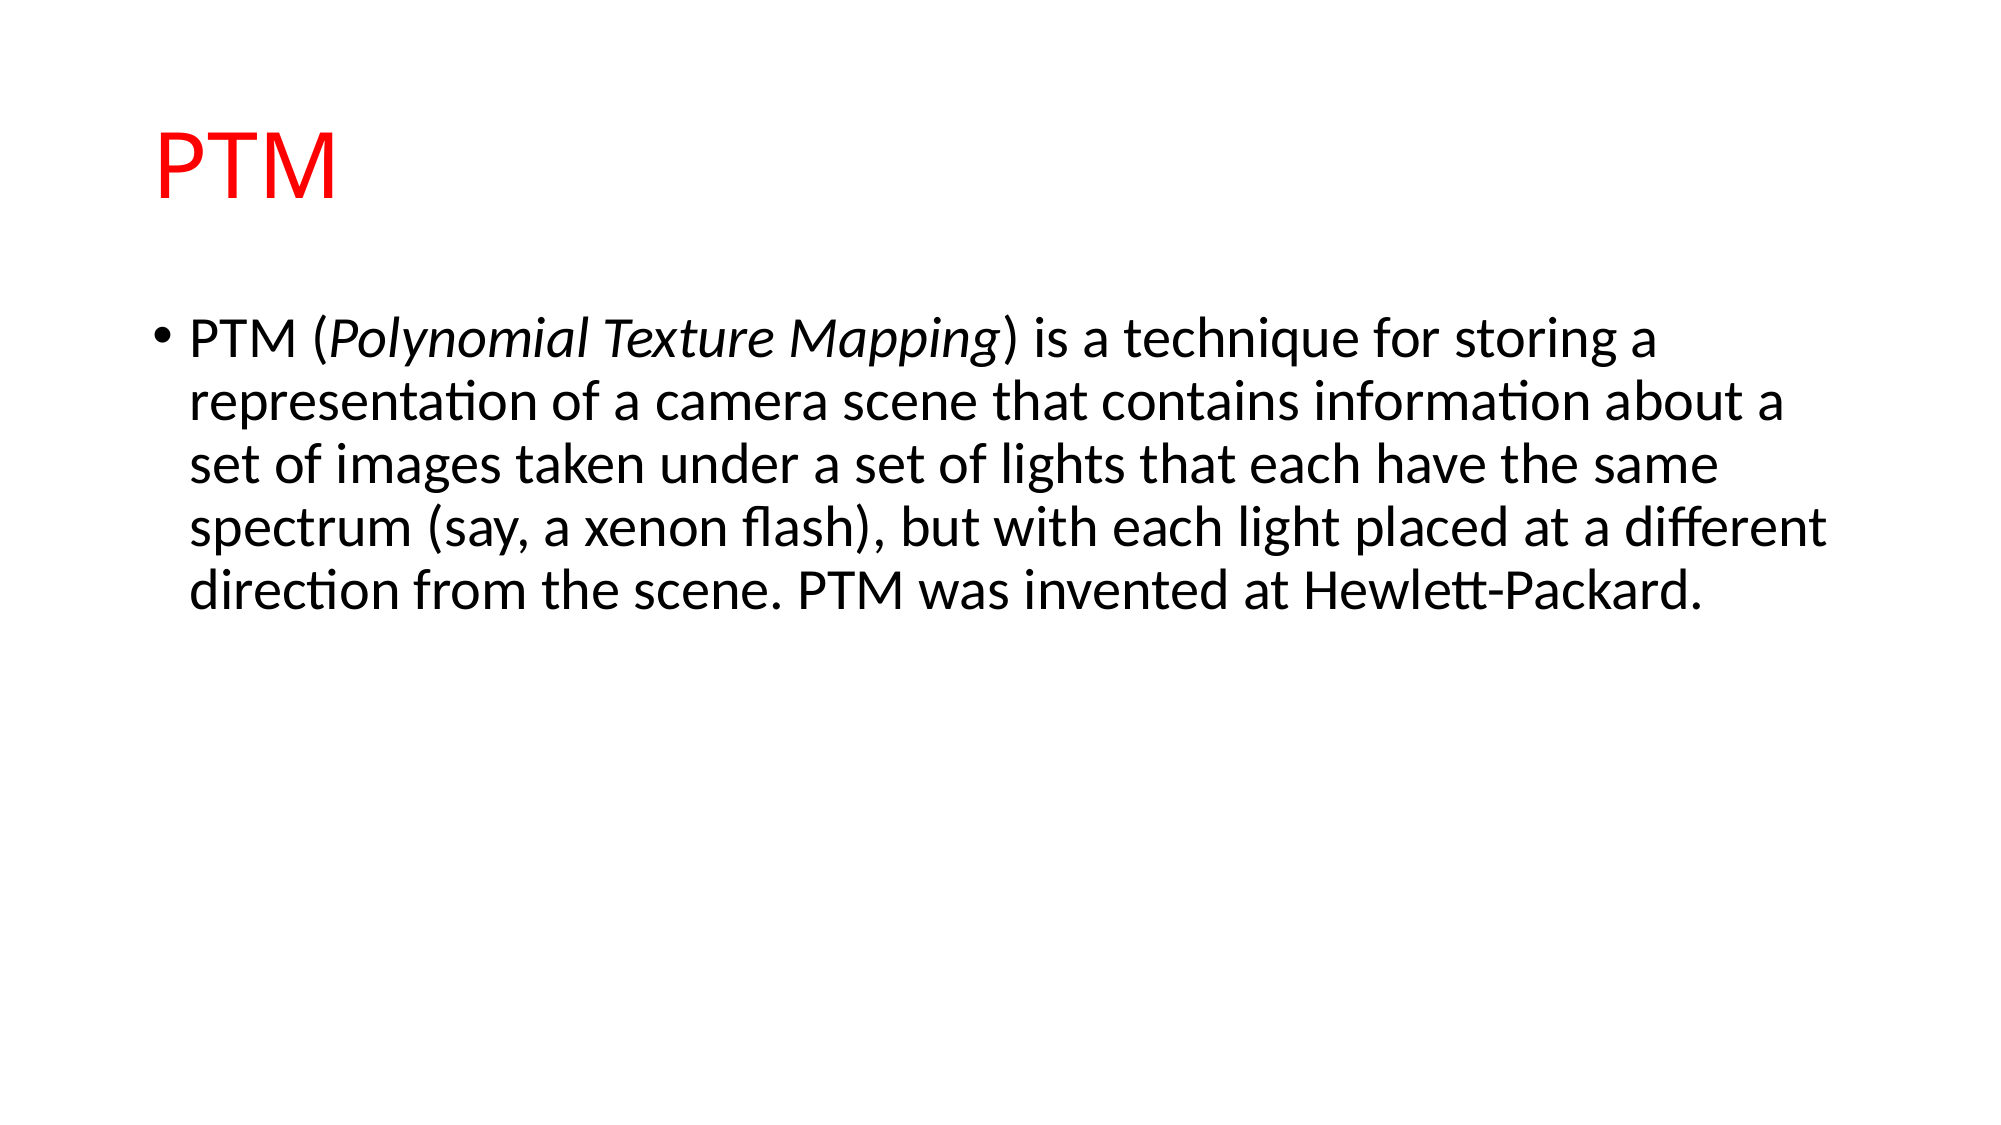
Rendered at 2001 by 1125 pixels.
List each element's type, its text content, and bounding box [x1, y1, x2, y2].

list PTM (Polynomial Texture Mapping) is a technique for storing a representation of a camera scene that contains information about a set of images taken under a set of lights that each have the same spectrum (say, a xenon flash), but with each light placed at a different direction from the scene. PTM was invented at Hewlett-Packard. [137, 299, 1863, 1014]
title PTM [137, 59, 1863, 278]
